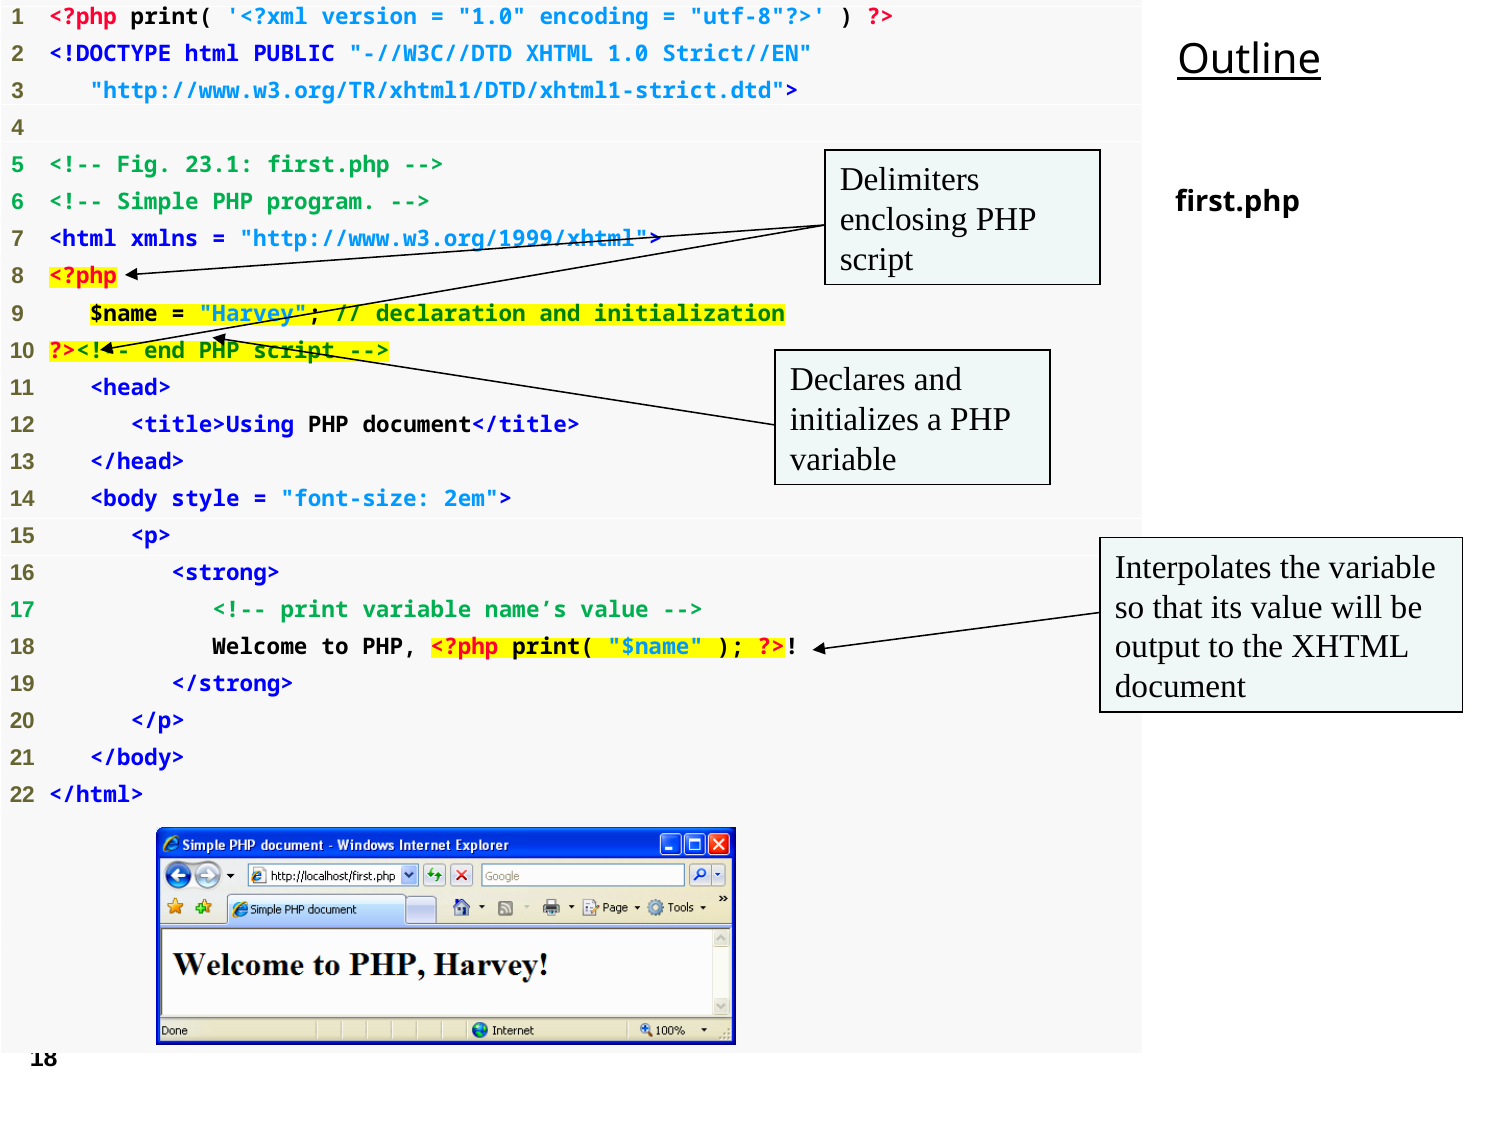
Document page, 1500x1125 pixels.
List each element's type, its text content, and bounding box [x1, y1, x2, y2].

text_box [0, 0, 1146, 1086]
text_box Interpolates the variable so that its value will be output to the XHTML document [1150, 537, 1463, 712]
text_box Outline [1162, 24, 1500, 90]
text_box first.php [1174, 175, 1475, 225]
picture [156, 827, 737, 1046]
